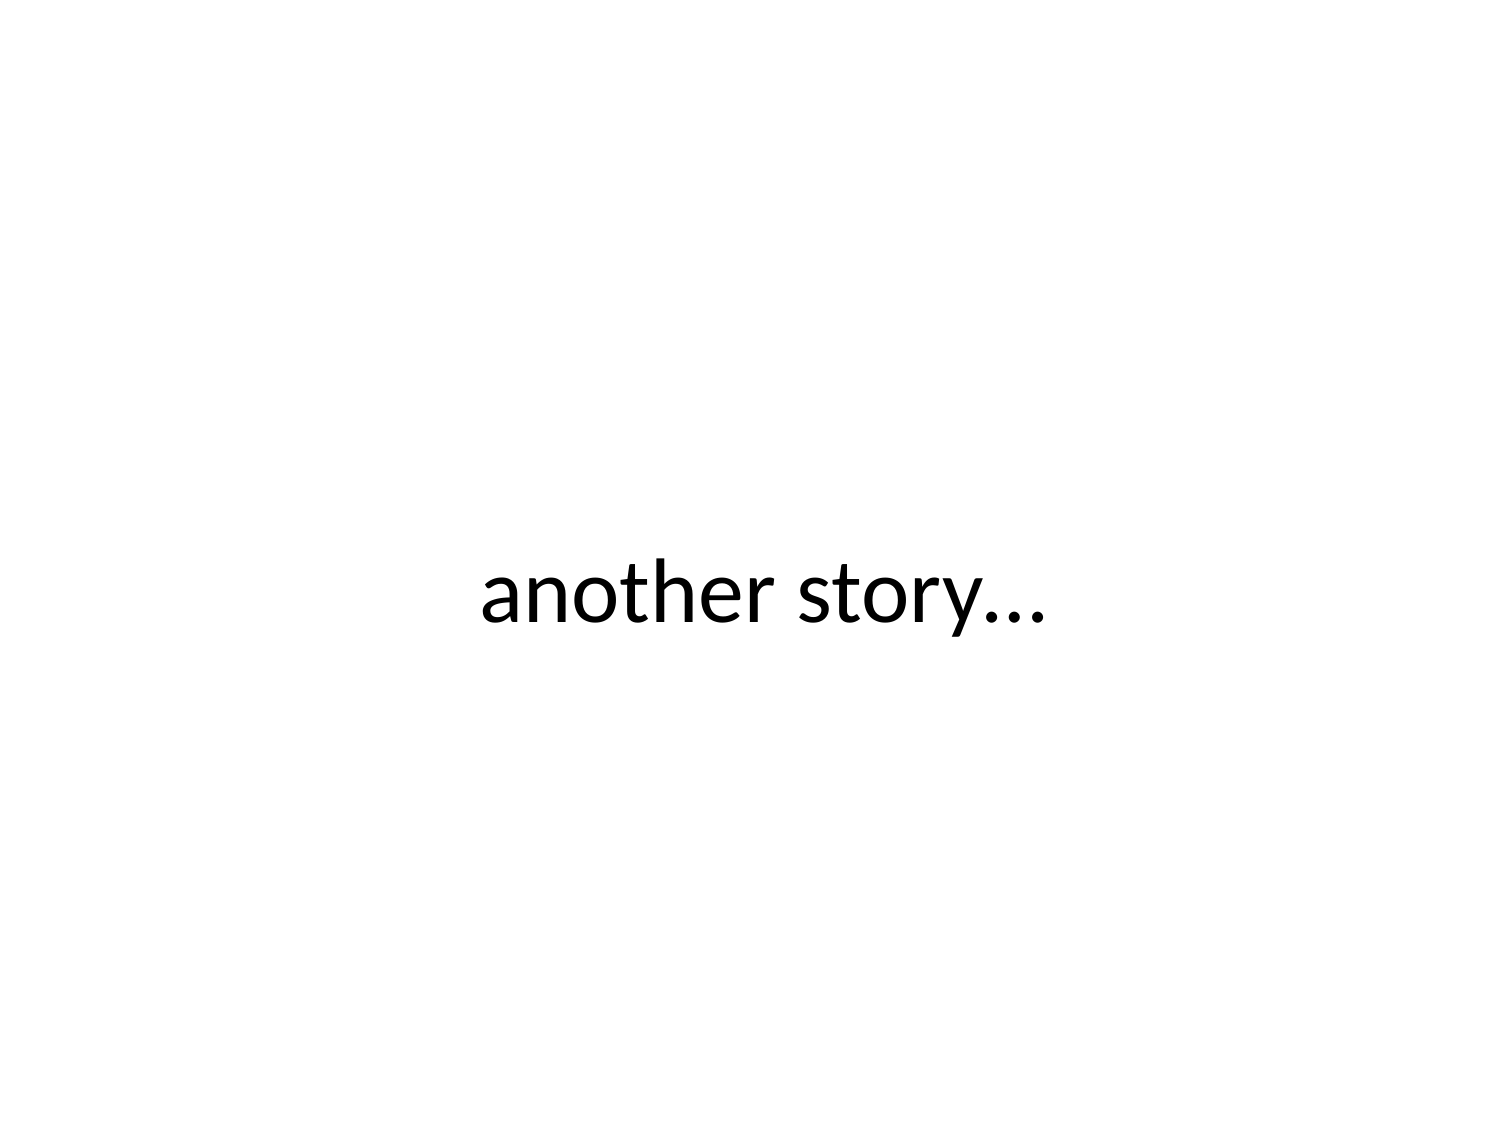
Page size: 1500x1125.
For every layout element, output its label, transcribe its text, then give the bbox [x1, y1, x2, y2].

title another story… [88, 196, 1439, 976]
